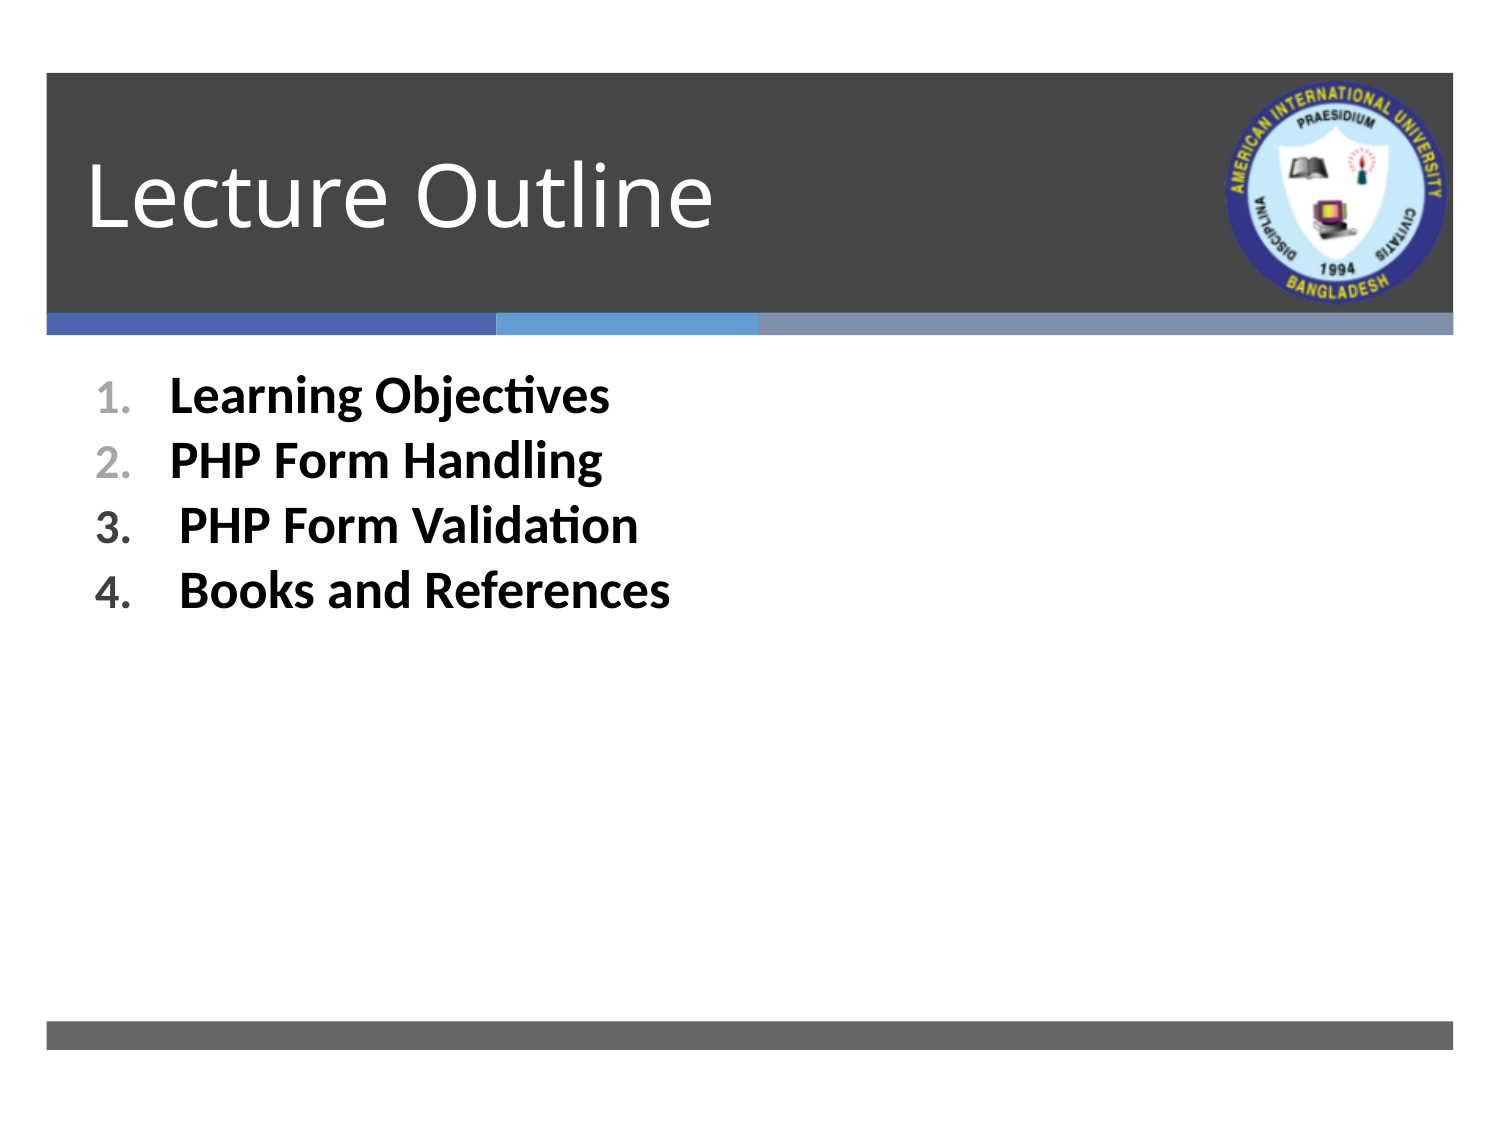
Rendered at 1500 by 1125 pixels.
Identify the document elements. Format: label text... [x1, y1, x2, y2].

picture [1220, 75, 1454, 310]
title Lecture Outline [69, 73, 1351, 253]
subtitle Learning Objectives PHP Form Handling PHP Form Validation Books and References [79, 351, 1352, 999]
